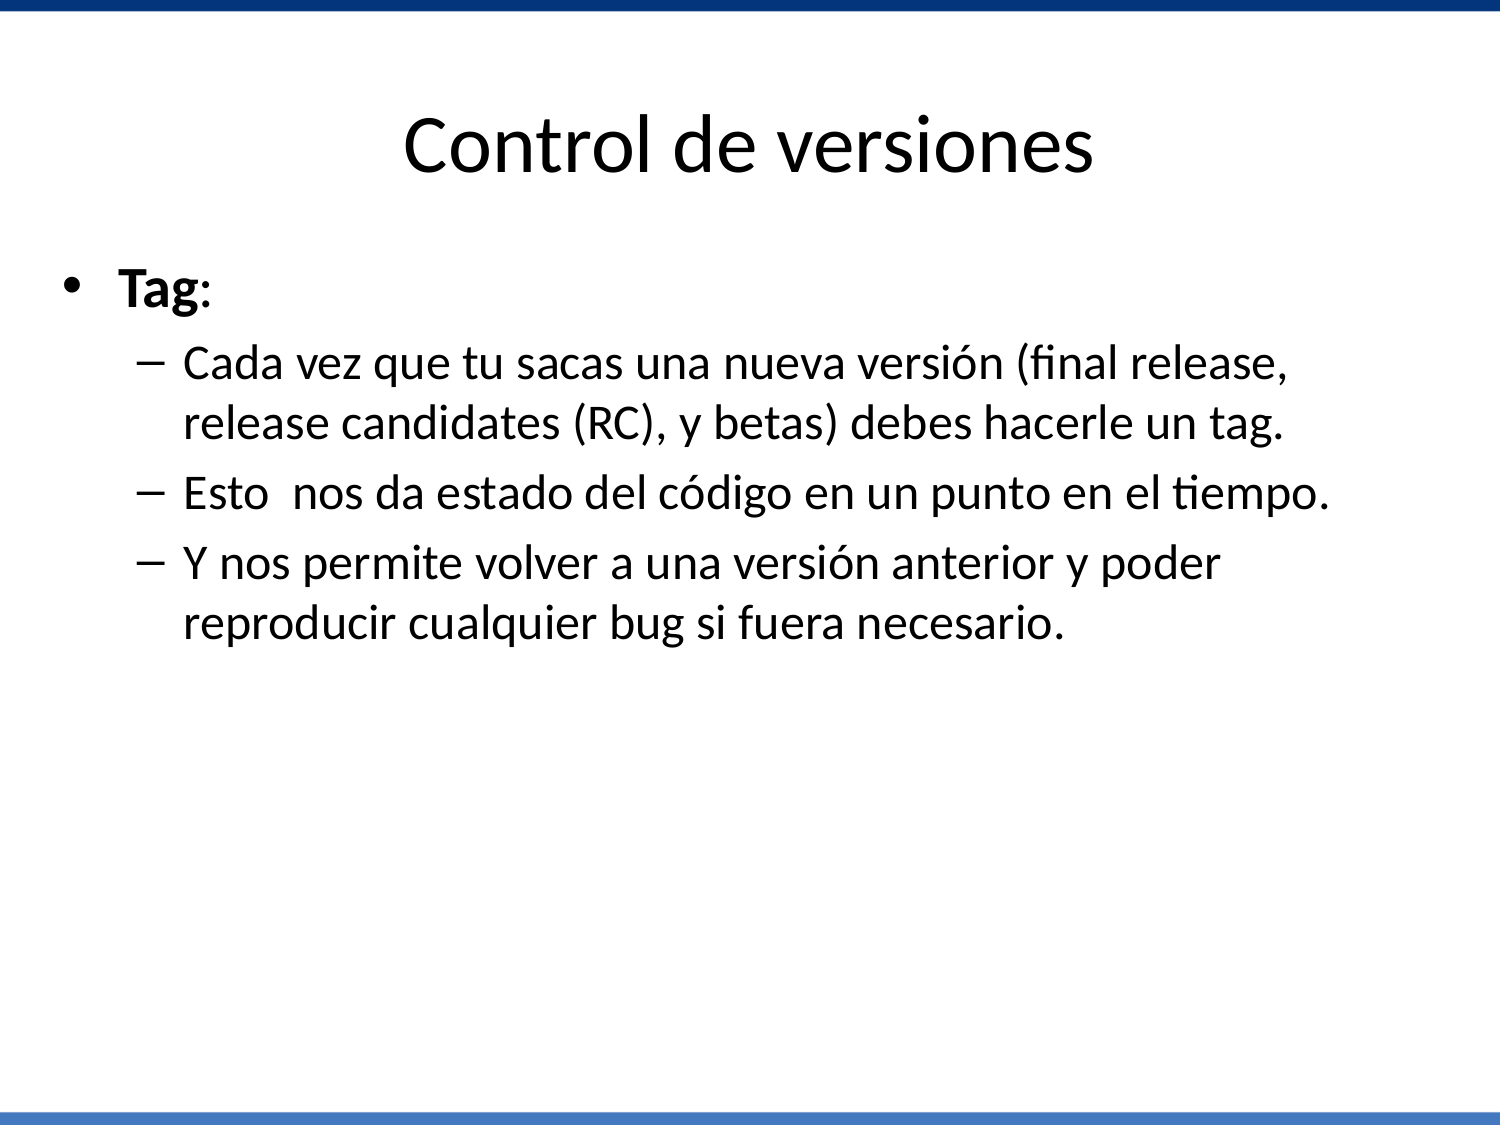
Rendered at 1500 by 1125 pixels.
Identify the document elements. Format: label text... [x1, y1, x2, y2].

list Tag: Cada vez que tu sacas una nueva versión (final release, release candidates (RC), y betas) debes hacerle un tag. Esto nos da estado del código en un punto en el tiempo. Y nos permite volver a una versión anterior y poder reproducir cualquier bug si fuera necesario. [46, 241, 1425, 985]
picture [0, 0, 1500, 1125]
title Control de versiones [75, 45, 1425, 233]
